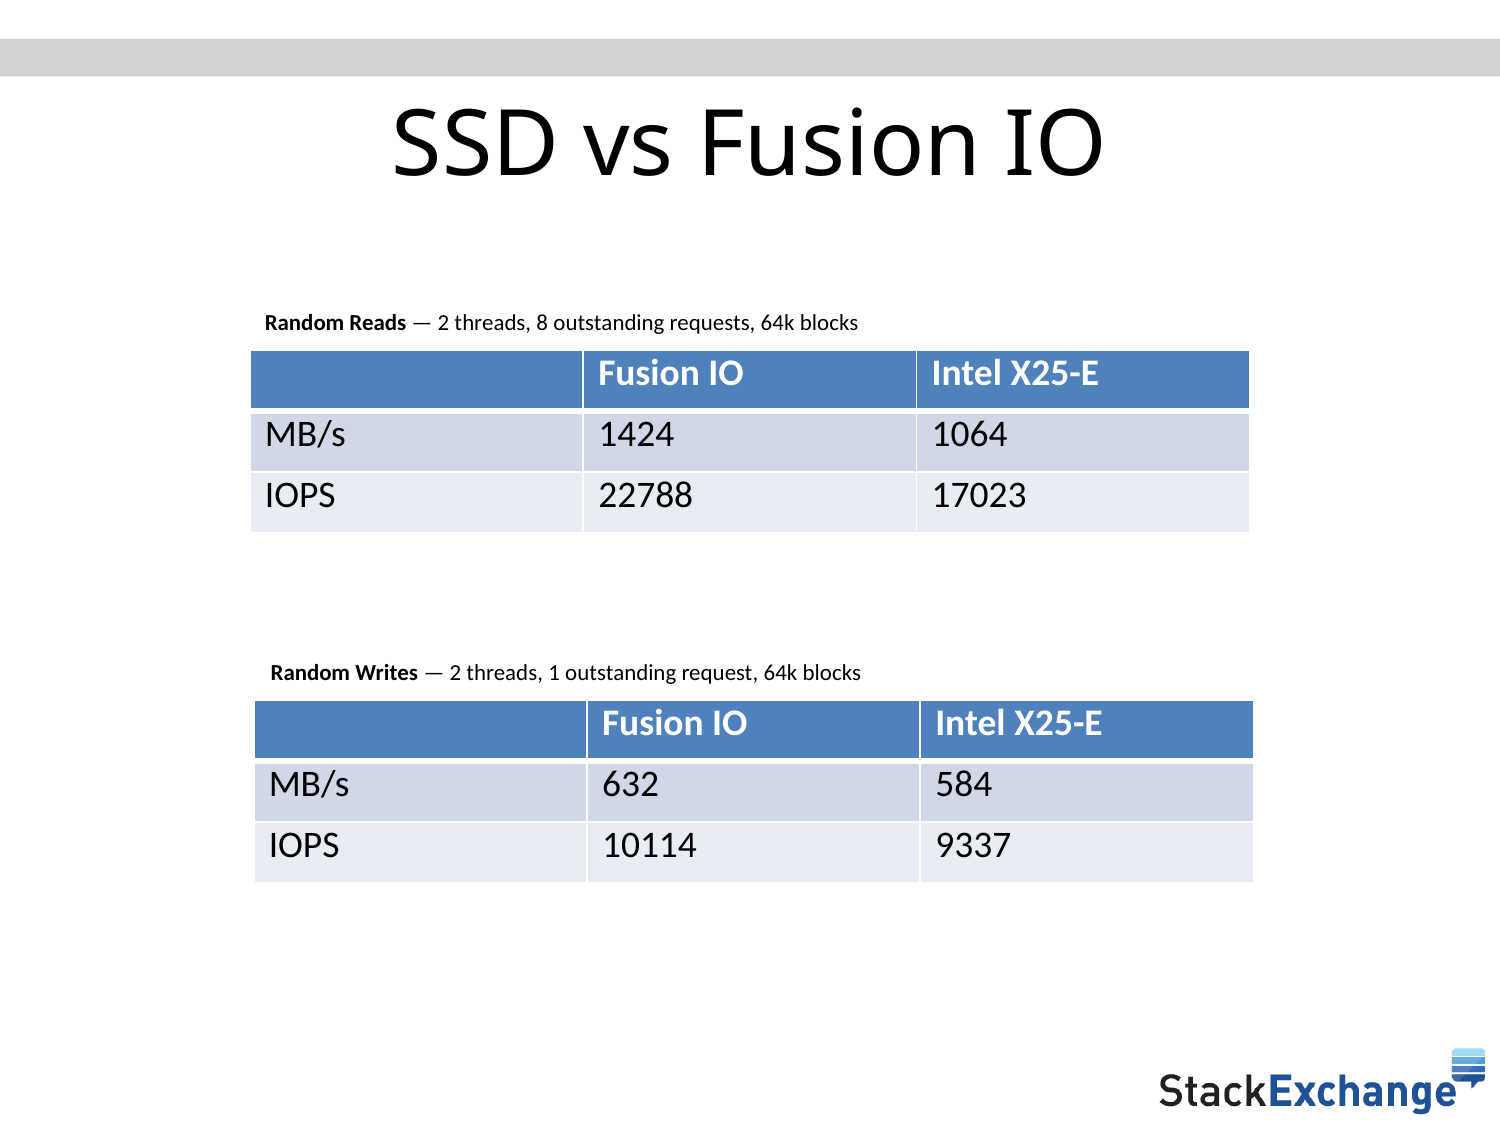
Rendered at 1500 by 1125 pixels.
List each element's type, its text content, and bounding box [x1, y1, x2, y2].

text_box Random Writes — 2 threads, 1 outstanding request, 64k blocks [255, 650, 881, 693]
table_cell 10114 [588, 823, 919, 882]
table_cell 584 [921, 764, 1253, 821]
table_cell IOPS [251, 473, 582, 532]
table_header Intel X25-E [921, 701, 1253, 758]
table_header [255, 701, 586, 758]
table_header [251, 351, 582, 408]
table_cell MB/s [251, 414, 582, 471]
table_cell 632 [588, 764, 919, 821]
table_cell 1064 [917, 414, 1249, 471]
text_box Random Reads — 2 threads, 8 outstanding requests, 64k blocks [249, 299, 875, 343]
table_header Intel X25-E [917, 351, 1249, 408]
table_cell 9337 [921, 823, 1253, 882]
table_cell 1424 [584, 414, 916, 471]
table_header Fusion IO [588, 701, 919, 758]
title SSD vs Fusion IO [75, 45, 1425, 233]
table_cell MB/s [255, 764, 586, 821]
table_header Fusion IO [584, 351, 916, 408]
table_cell IOPS [255, 823, 586, 882]
table_cell 22788 [584, 473, 916, 532]
table_cell 17023 [917, 473, 1249, 532]
picture [1140, 1024, 1500, 1125]
